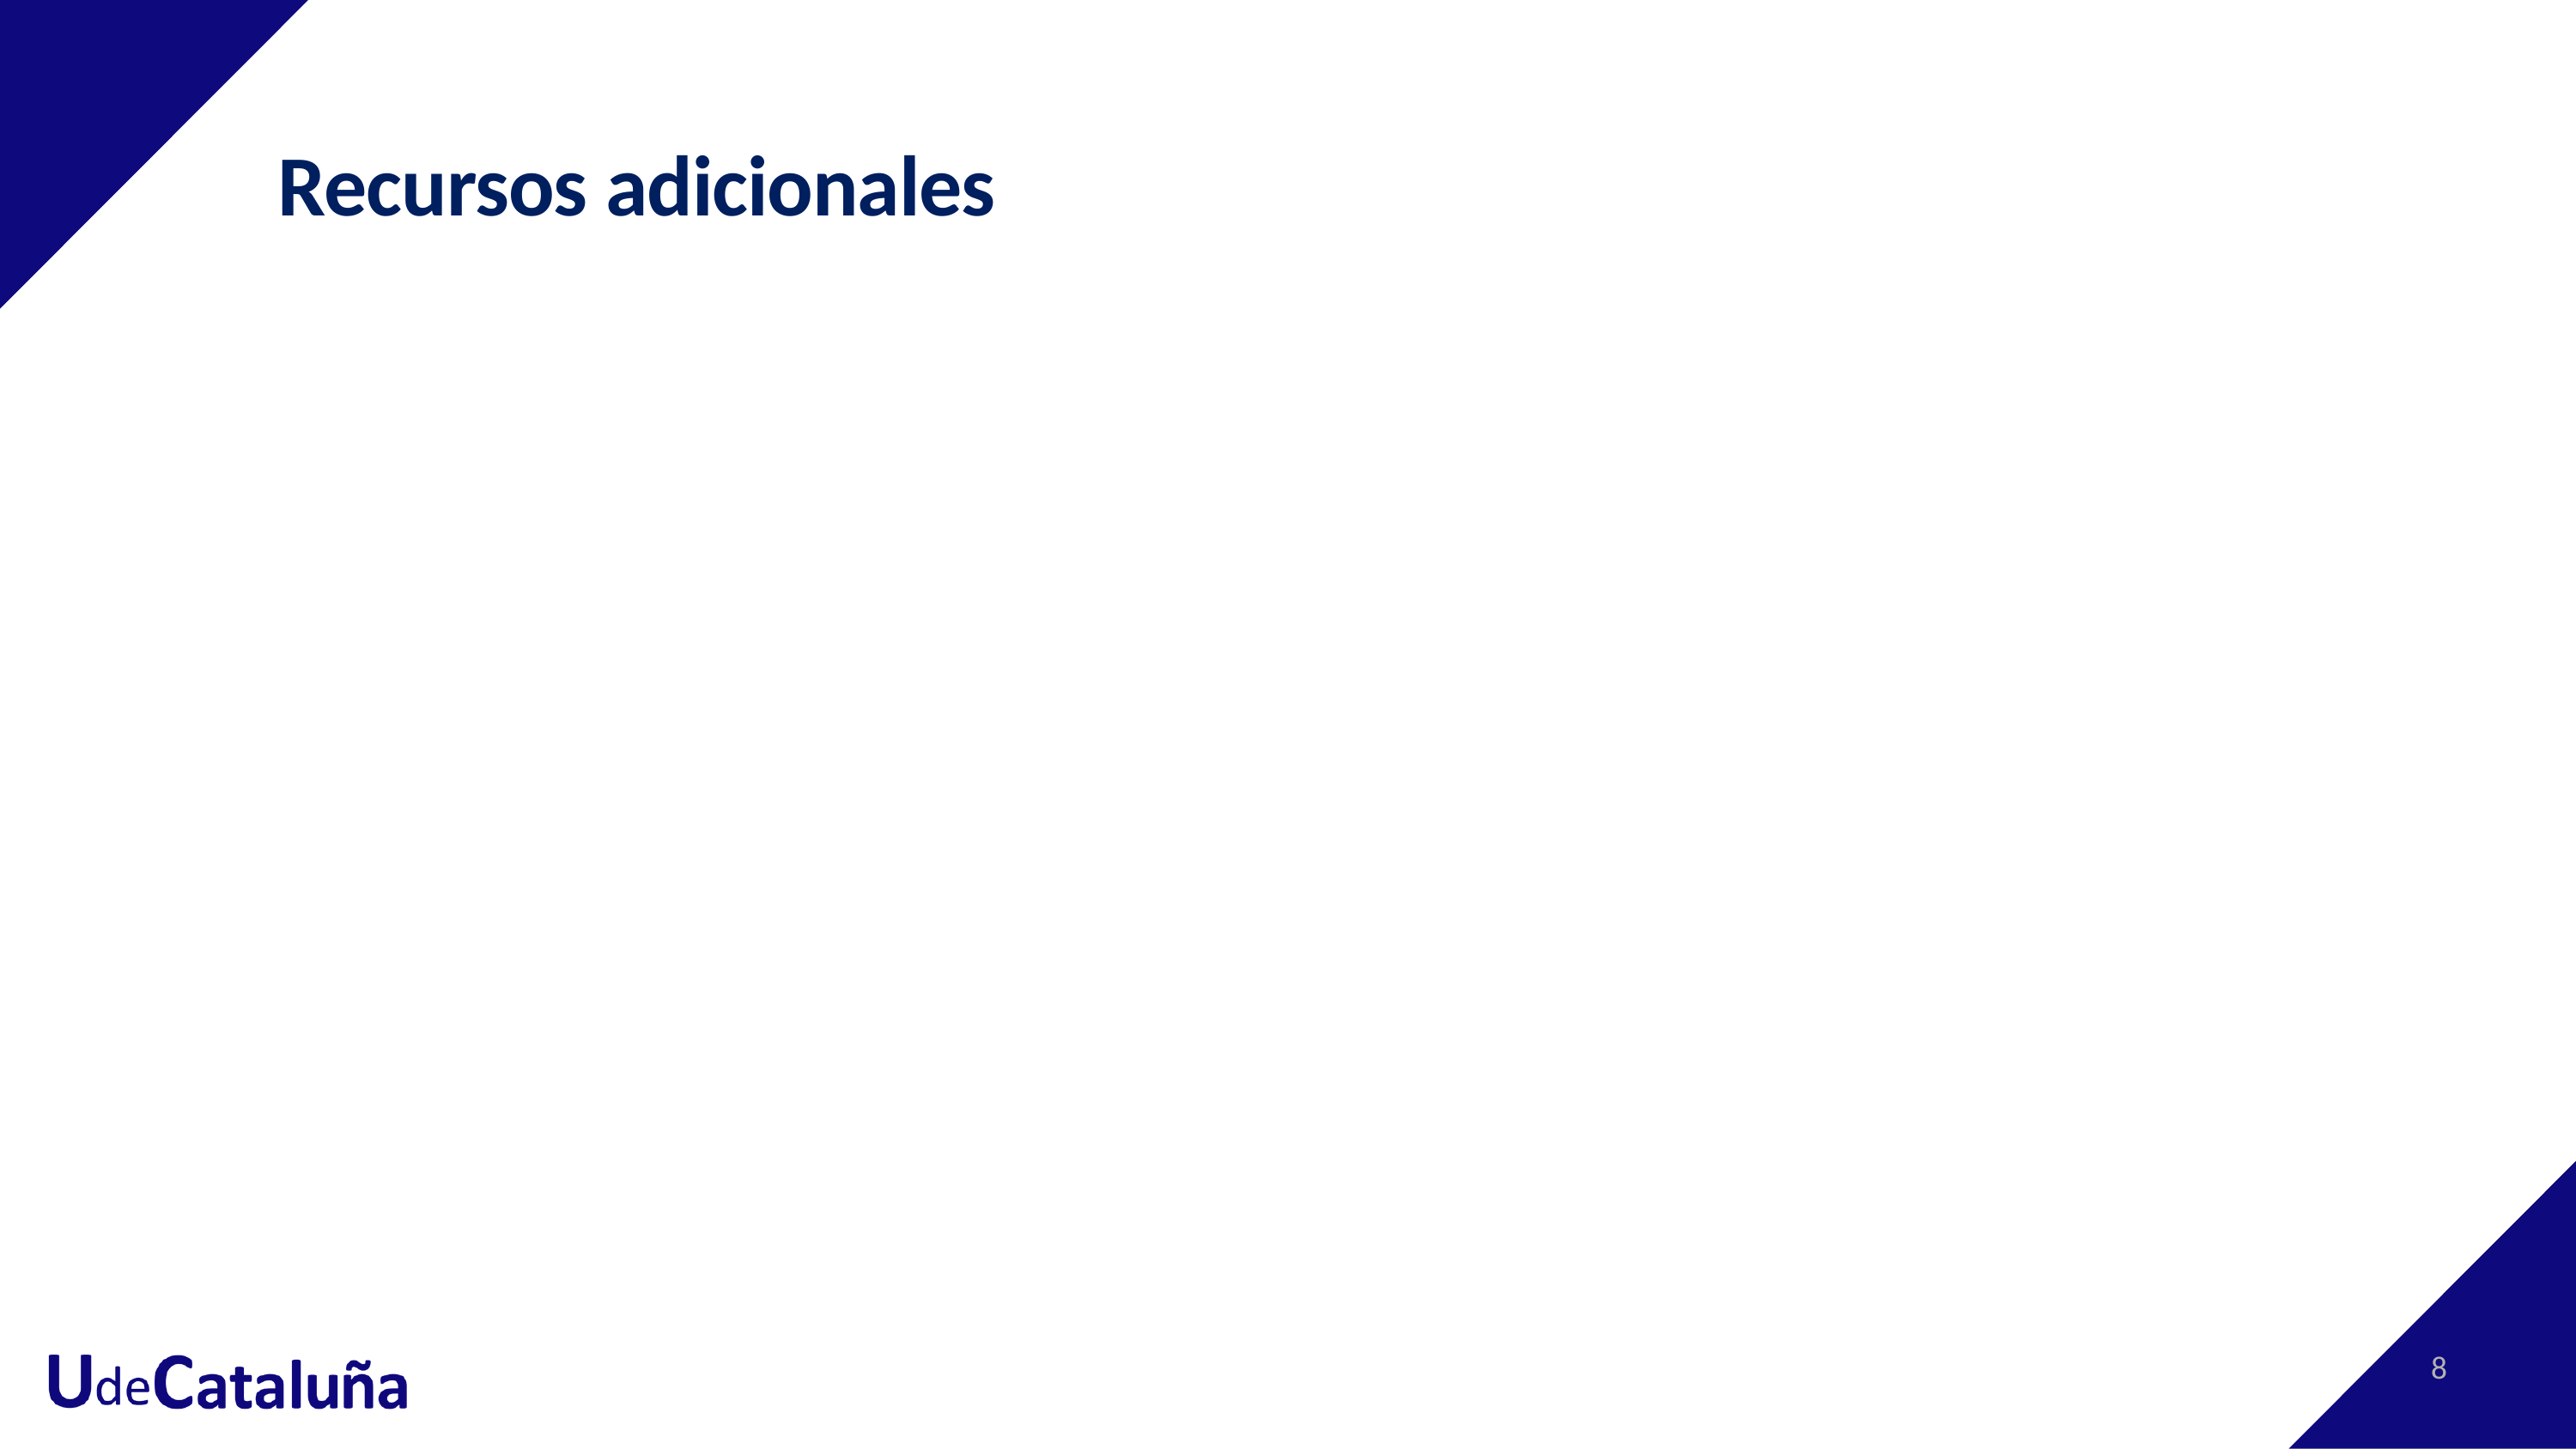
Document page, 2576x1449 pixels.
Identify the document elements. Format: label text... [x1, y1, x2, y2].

picture [46, 1347, 408, 1413]
slide_number 8 [1855, 1347, 2447, 1420]
text_box Recursos adicionales [276, 128, 2008, 233]
